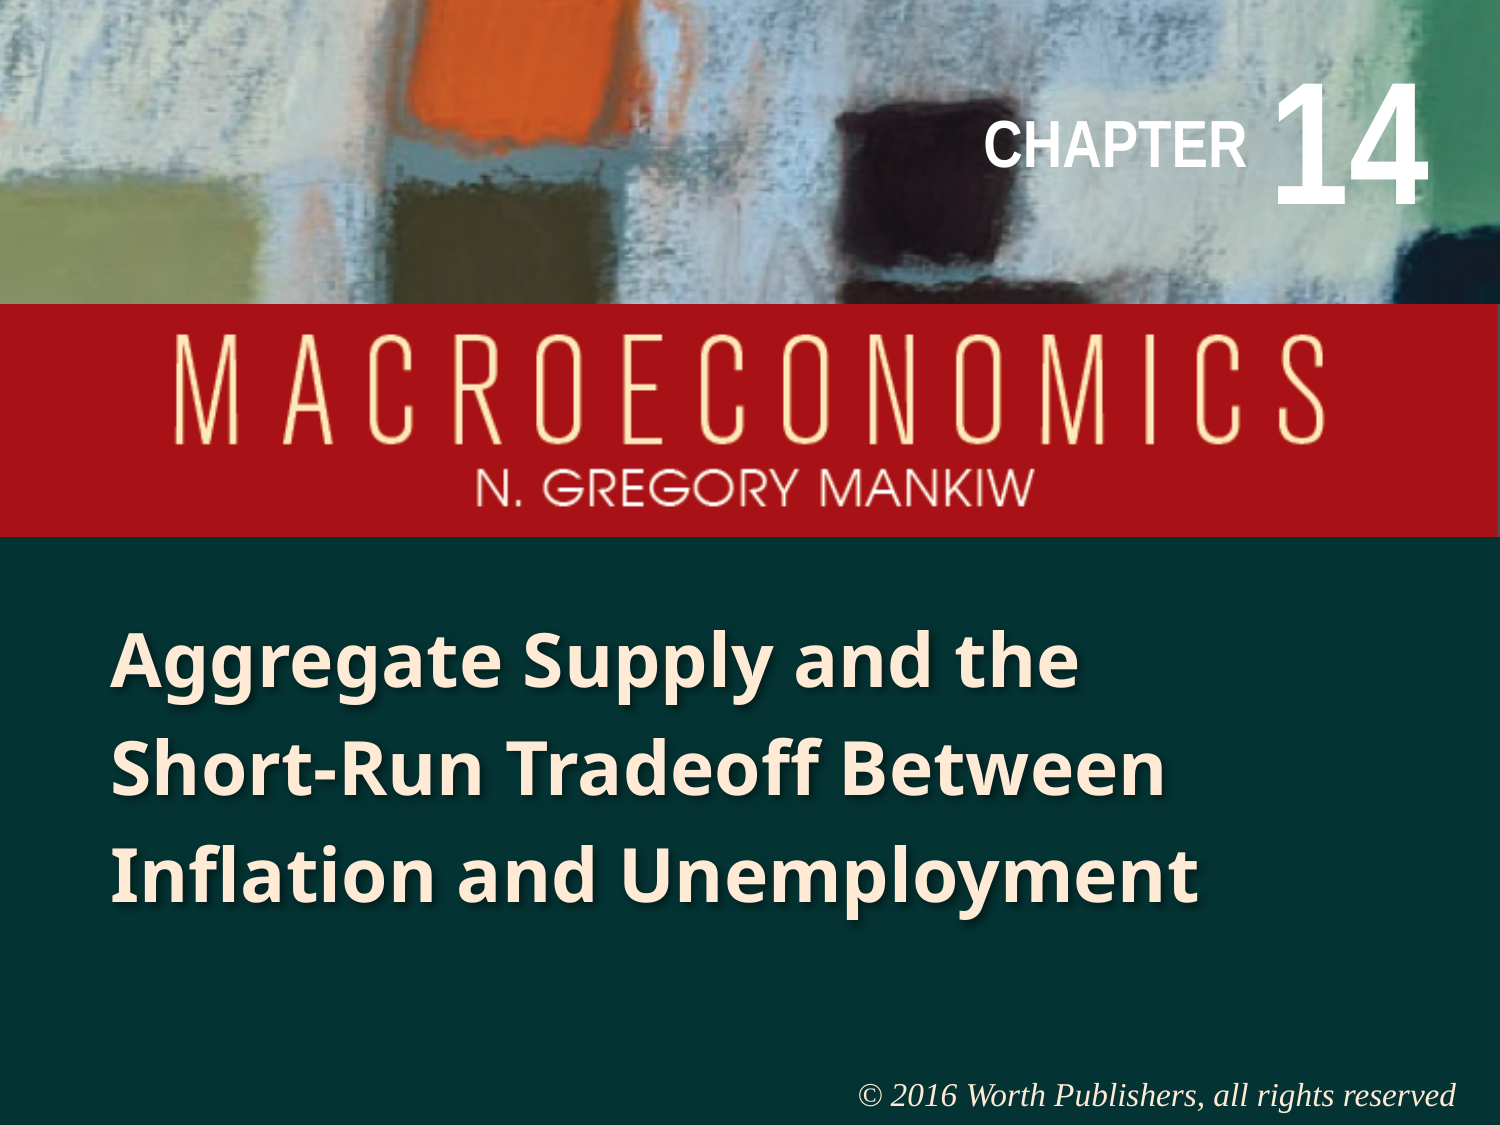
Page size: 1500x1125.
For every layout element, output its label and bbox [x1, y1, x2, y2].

picture [0, 0, 1500, 537]
